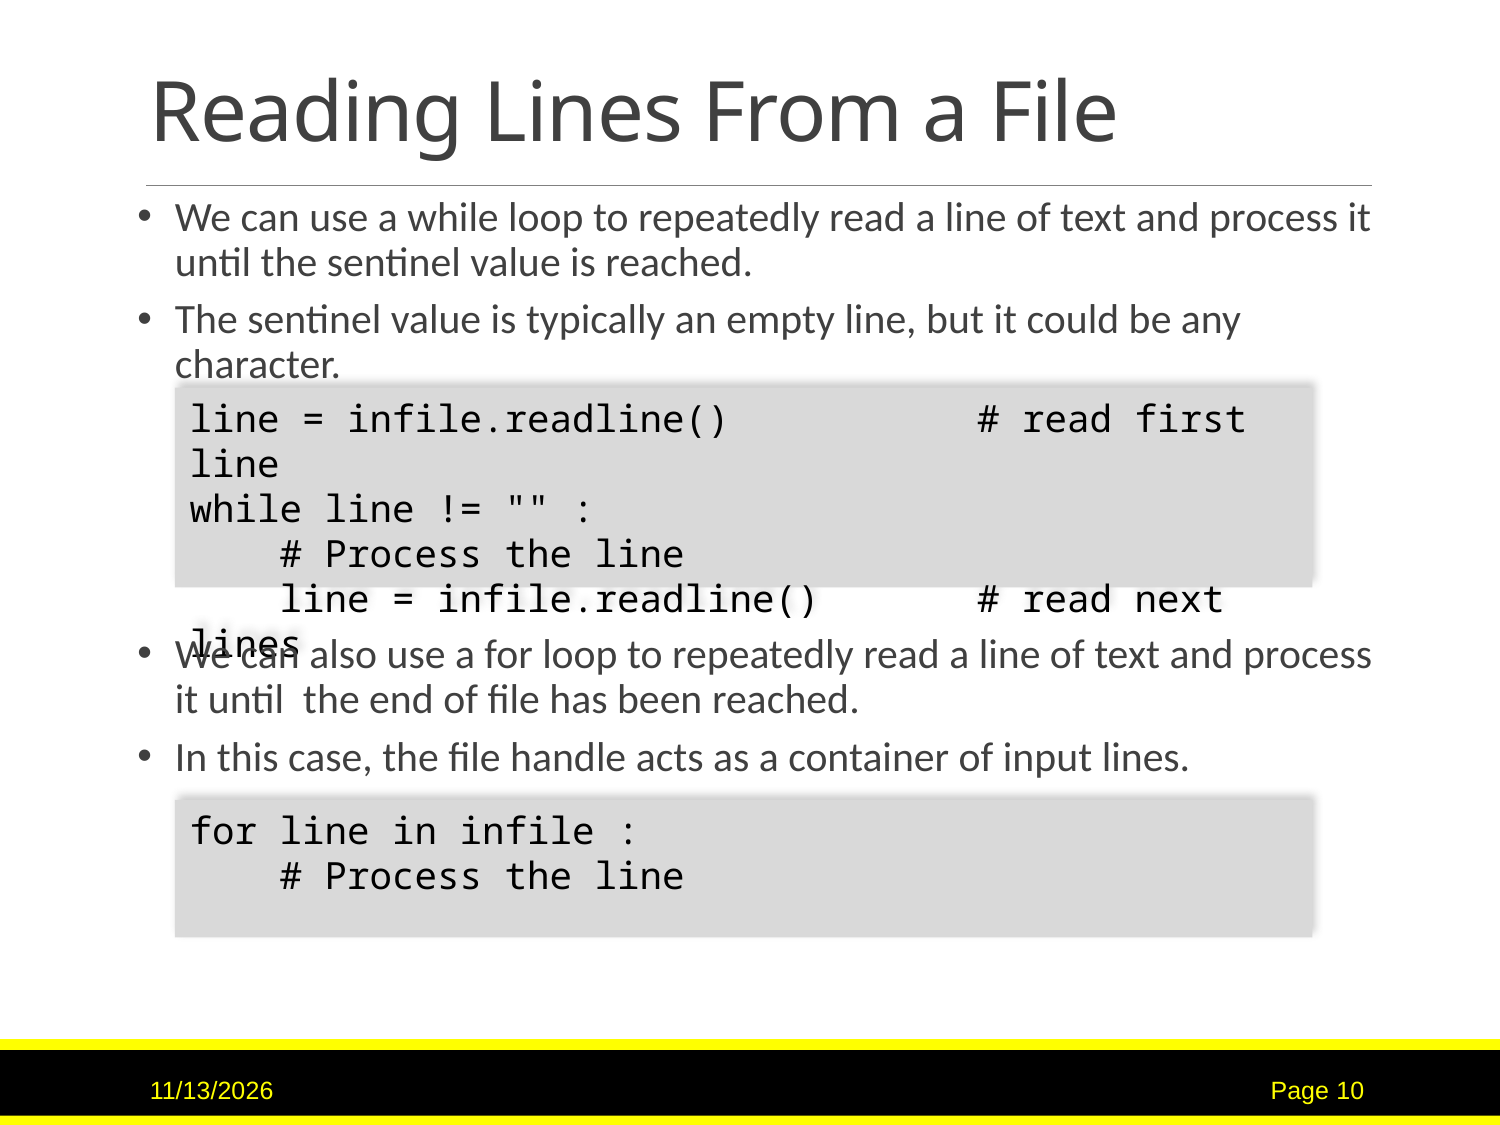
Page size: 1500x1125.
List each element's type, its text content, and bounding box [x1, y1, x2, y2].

text_box We can also use a for loop to repeatedly read a line of text and process it until the end of file has been reached. In this case, the file handle acts as a container of input lines. [137, 624, 1375, 800]
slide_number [134, 1059, 440, 1120]
text_box for line in infile : # Process the line [174, 800, 1313, 938]
slide_number Page 10 [1217, 1059, 1380, 1120]
text_box line = infile.readline() # read first line while line != "" : # Process the line line = infile.readline() # read next lines [174, 387, 1313, 588]
title Reading Lines From a File [134, 47, 1373, 167]
list We can use a while loop to repeatedly read a line of text and process it until the sentinel value is reached. The sentinel value is typically an empty line, but it could be any character. [137, 187, 1375, 400]
